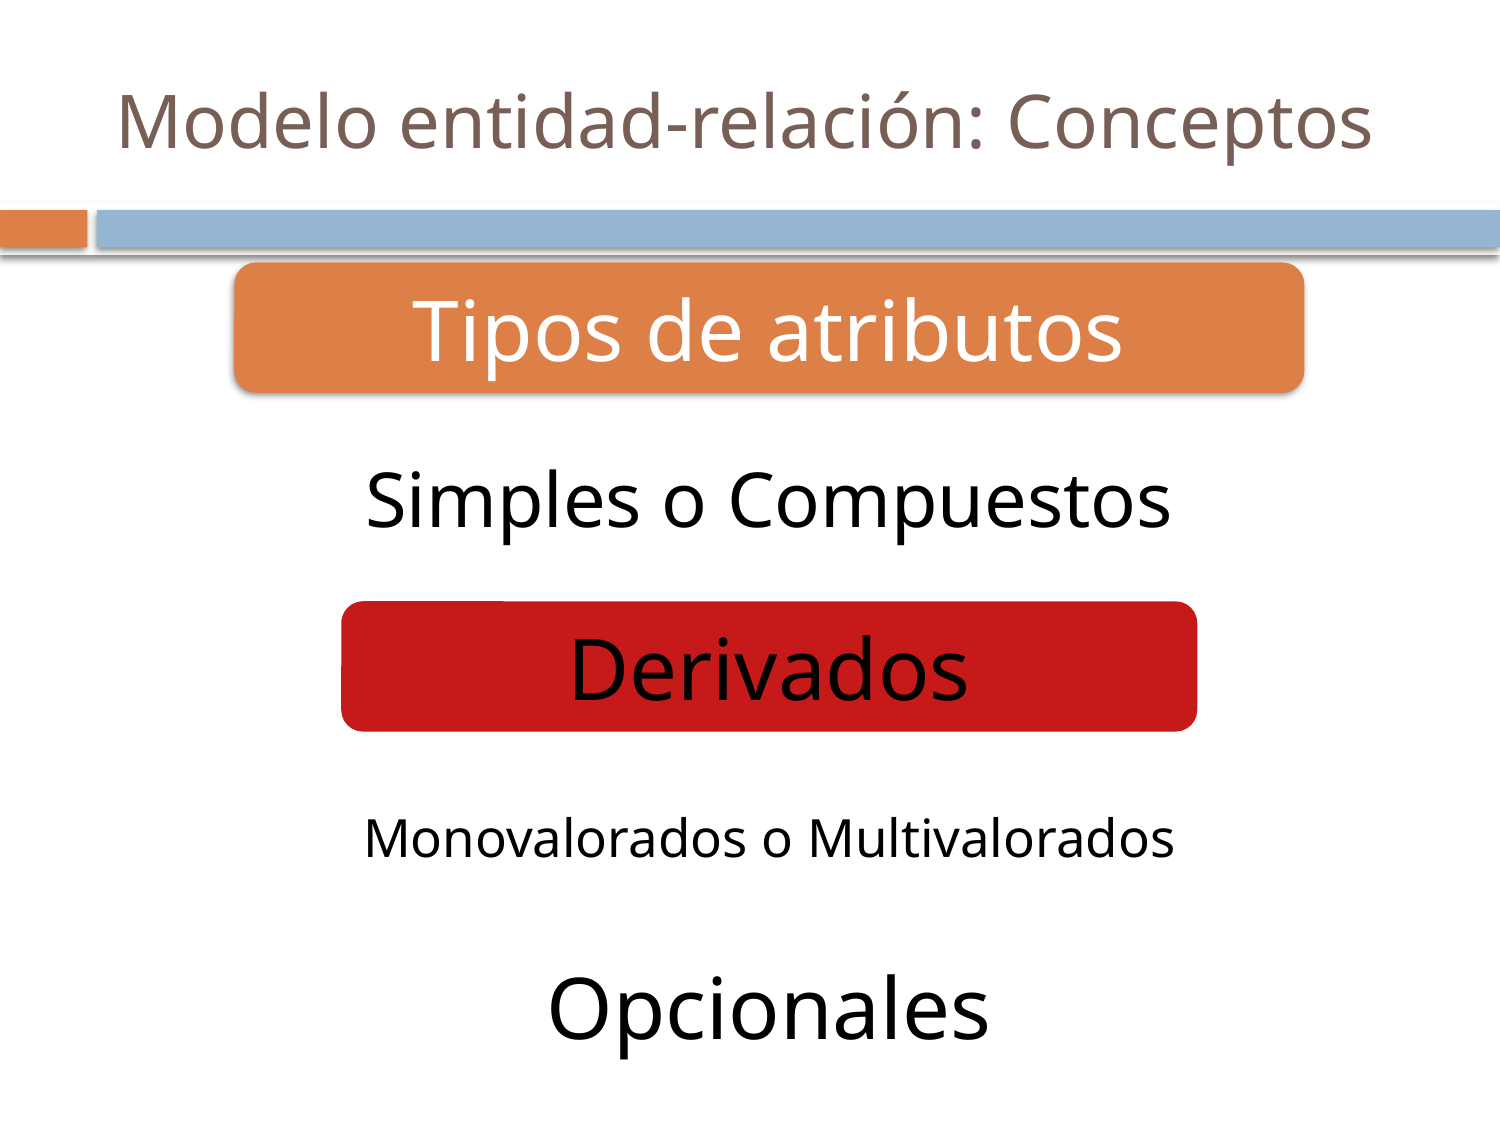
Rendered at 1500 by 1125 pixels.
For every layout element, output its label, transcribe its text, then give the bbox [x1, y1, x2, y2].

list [100, 262, 1439, 1071]
title Modelo entidad-relación: Conceptos [100, 37, 1438, 200]
